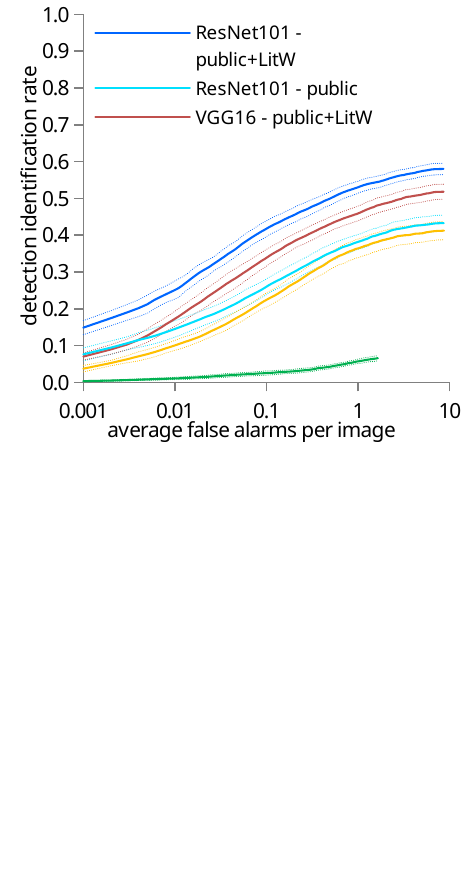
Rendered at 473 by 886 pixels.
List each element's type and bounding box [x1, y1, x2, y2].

chart [0, 0, 473, 451]
